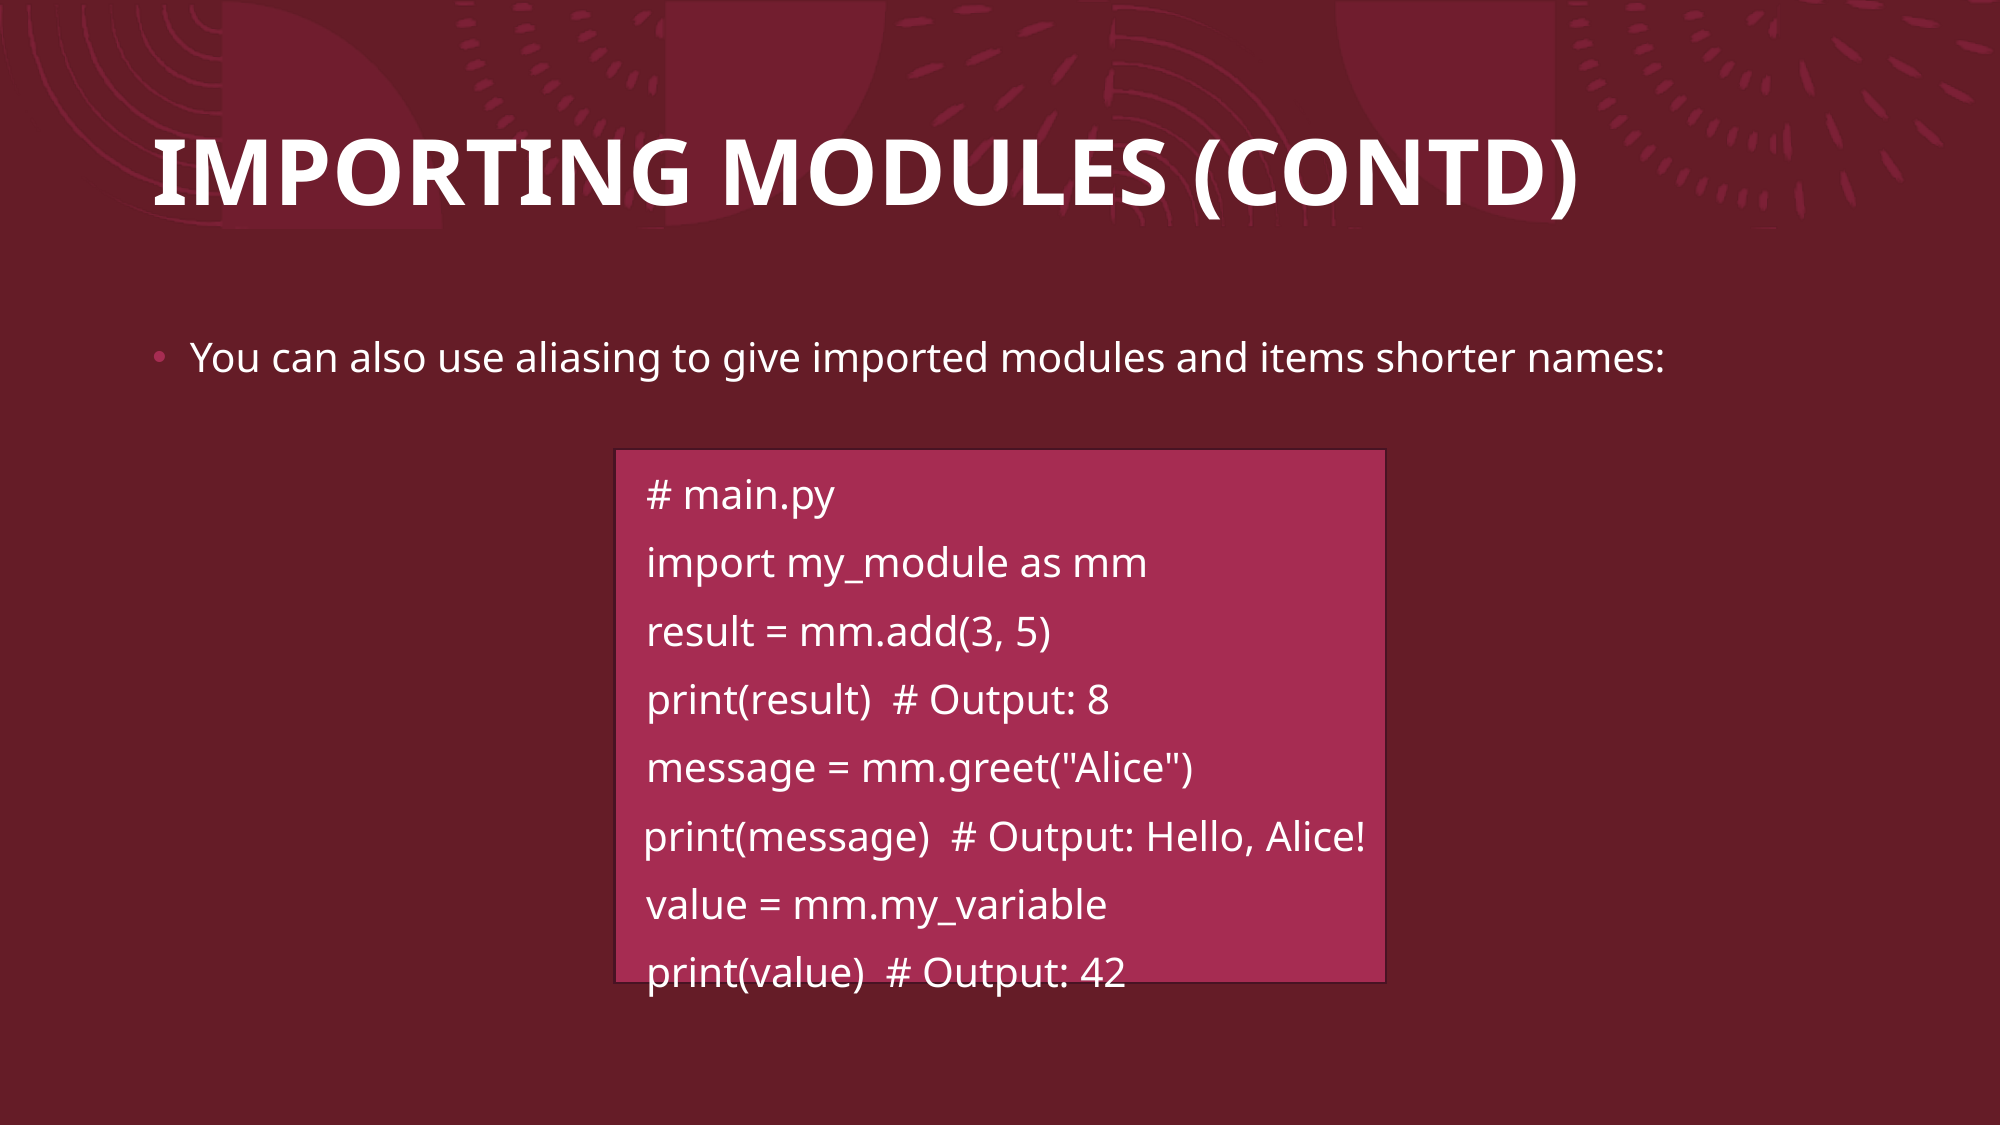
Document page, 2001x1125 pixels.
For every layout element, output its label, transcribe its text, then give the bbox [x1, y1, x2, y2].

title IMPORTING MODULES (CONTD) [137, 60, 1863, 278]
list You can also use aliasing to give imported modules and items shorter names: # main.py import my_module as mm result = mm.add(3, 5) print(result) # Output: 8 message = mm.greet("Alice") print(message) # Output: Hello, Alice! value = mm.my_variable print(value) # Output: 42 [137, 319, 1863, 1009]
